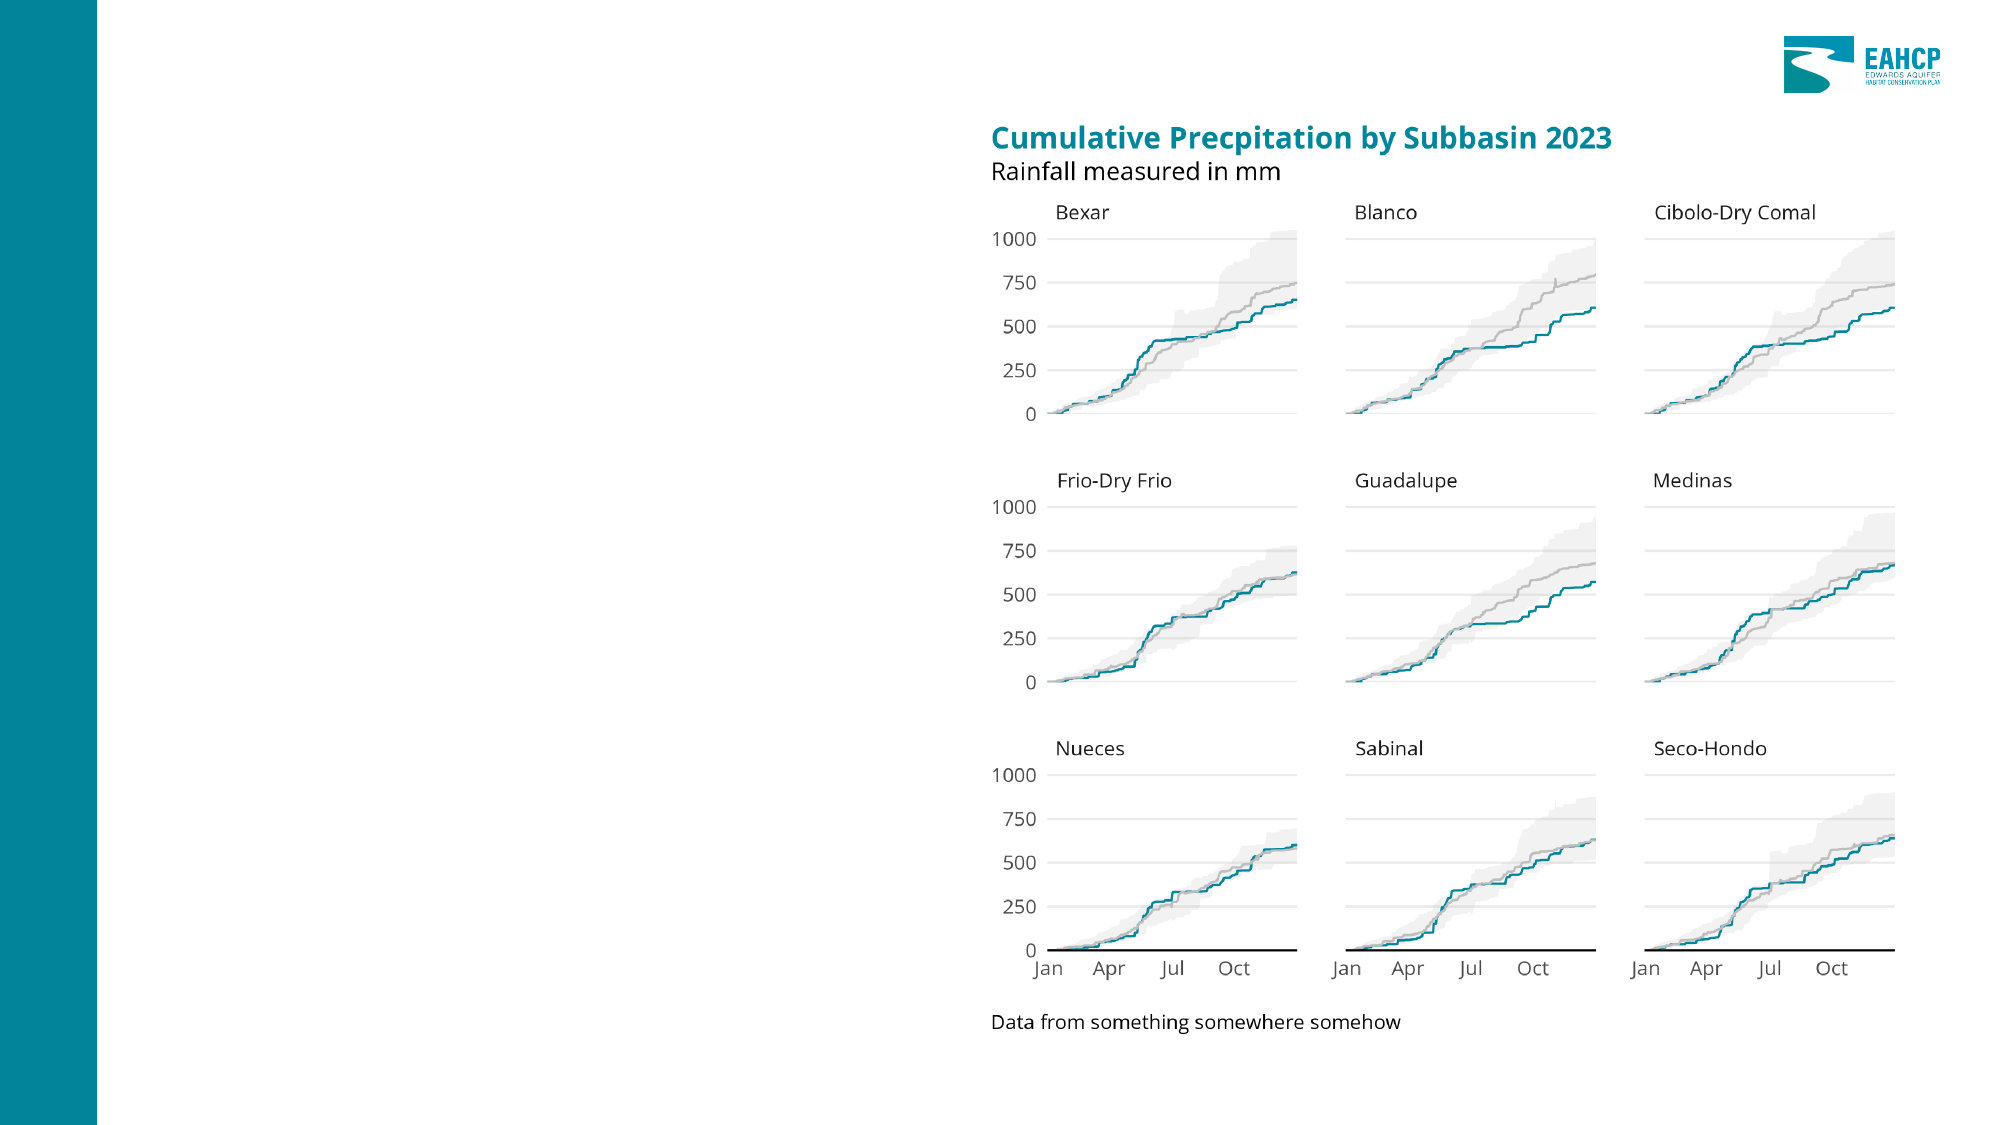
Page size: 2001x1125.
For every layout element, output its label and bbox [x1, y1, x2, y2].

picture [956, 36, 1941, 1065]
